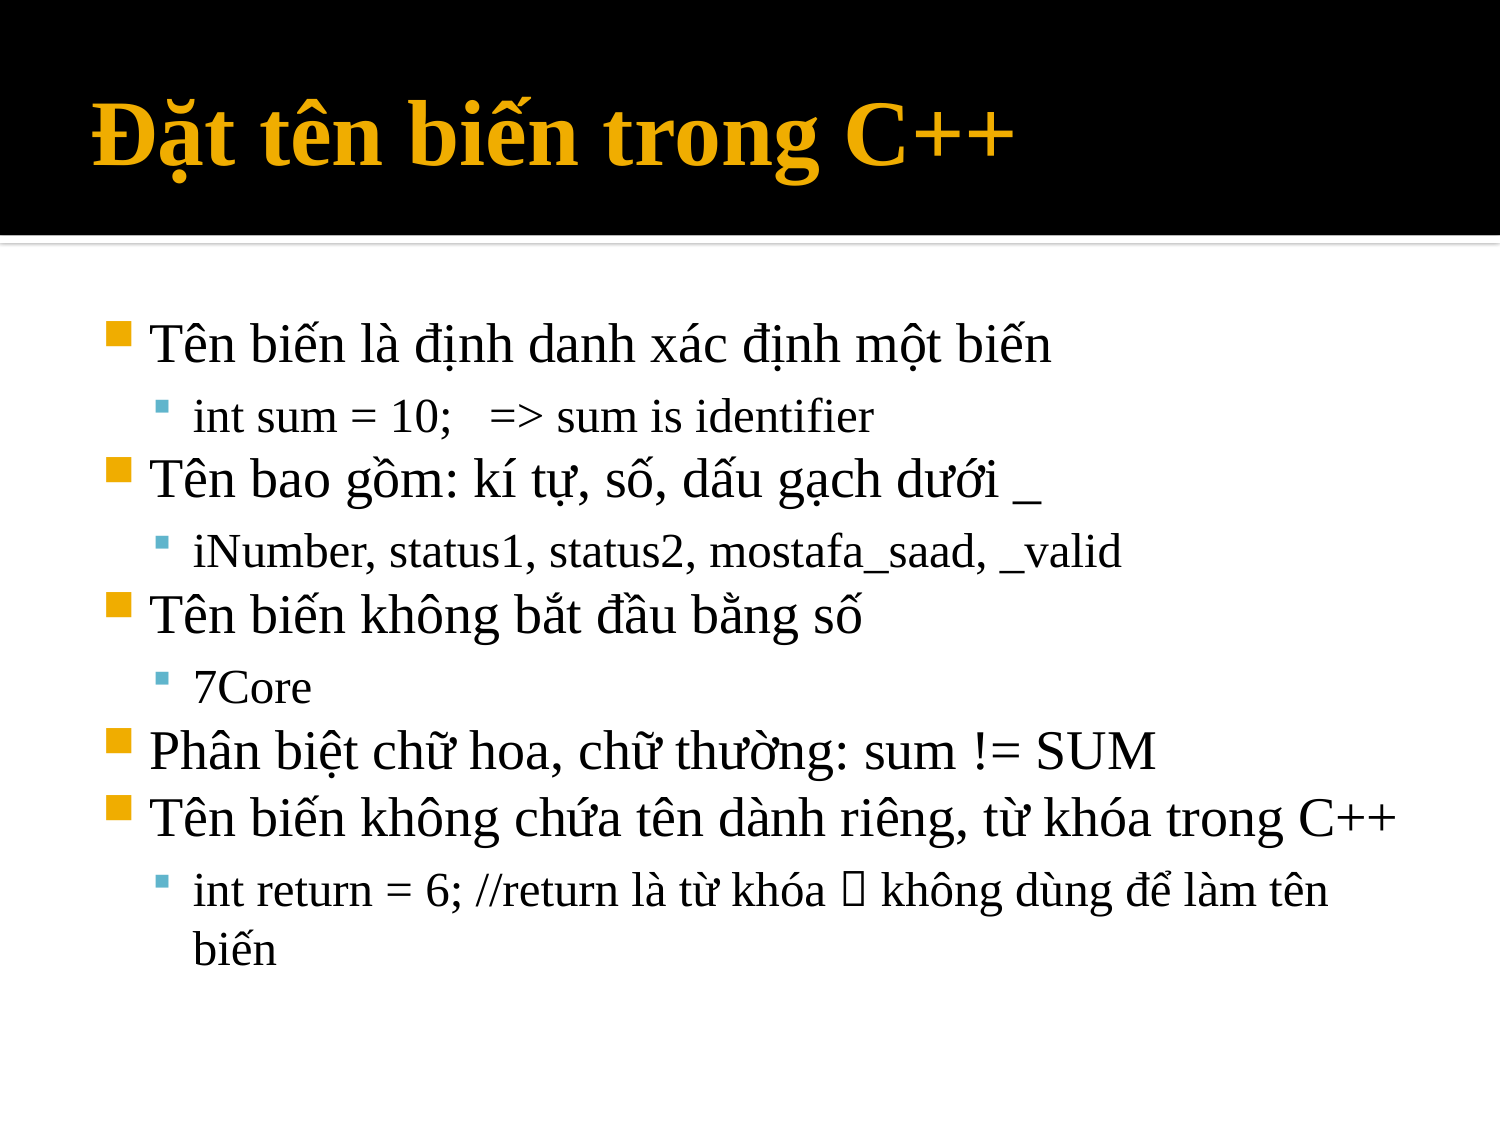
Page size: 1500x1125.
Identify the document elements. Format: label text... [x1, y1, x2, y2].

title Đặt tên biến trong C++ [75, 25, 1425, 231]
list Tên biến là định danh xác định một biến int sum = 10; => sum is identifier Tên bao gồm: kí tự, số, dấu gạch dưới _ iNumber, status1, status2, mostafa_saad, _valid Tên biến không bắt đầu bằng số 7Core Phân biệt chữ hoa, chữ thường: sum != SUM Tên biến không chứa tên dành riêng, từ khóa trong C++ int return = 6; //return là từ khóa  không dùng để làm tên biến [75, 291, 1425, 1050]
